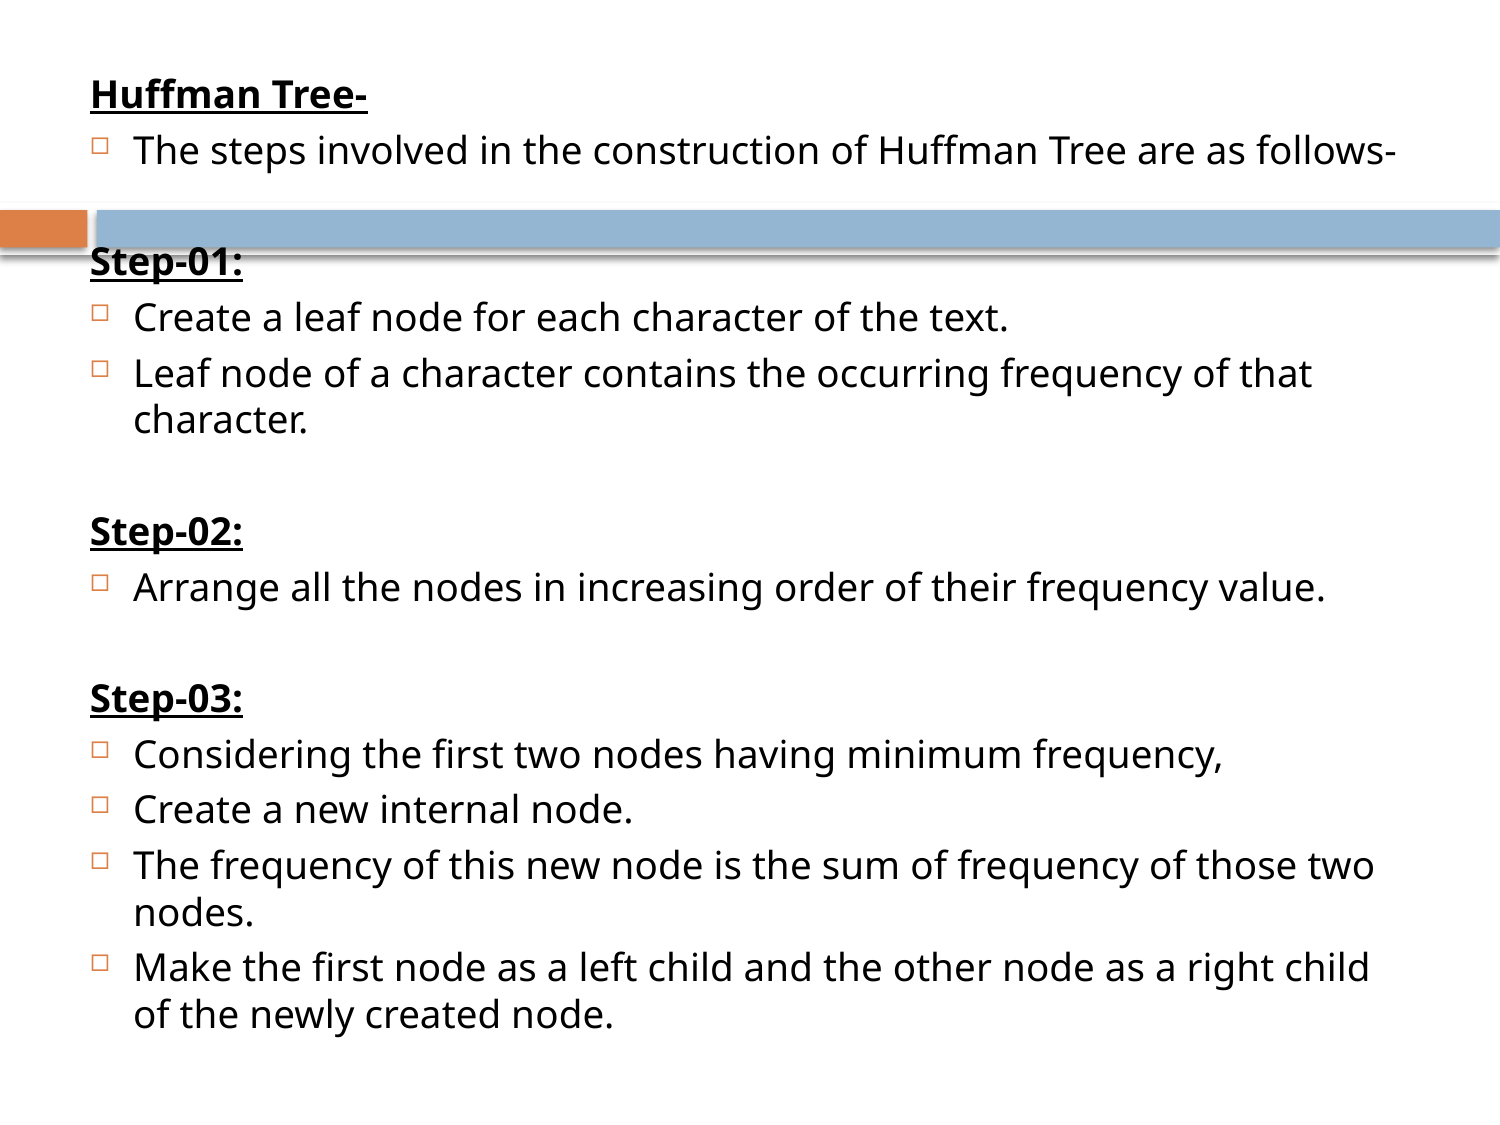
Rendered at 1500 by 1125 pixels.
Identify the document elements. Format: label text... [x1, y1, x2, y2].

list Huffman Tree- The steps involved in the construction of Huffman Tree are as follows- Step-01: Create a leaf node for each character of the text. Leaf node of a character contains the occurring frequency of that character. Step-02: Arrange all the nodes in increasing order of their frequency value. Step-03: Considering the first two nodes having minimum frequency, Create a new internal node. The frequency of this new node is the sum of frequency of those two nodes. Make the first node as a left child and the other node as a right child of the newly created node. [75, 62, 1425, 1075]
